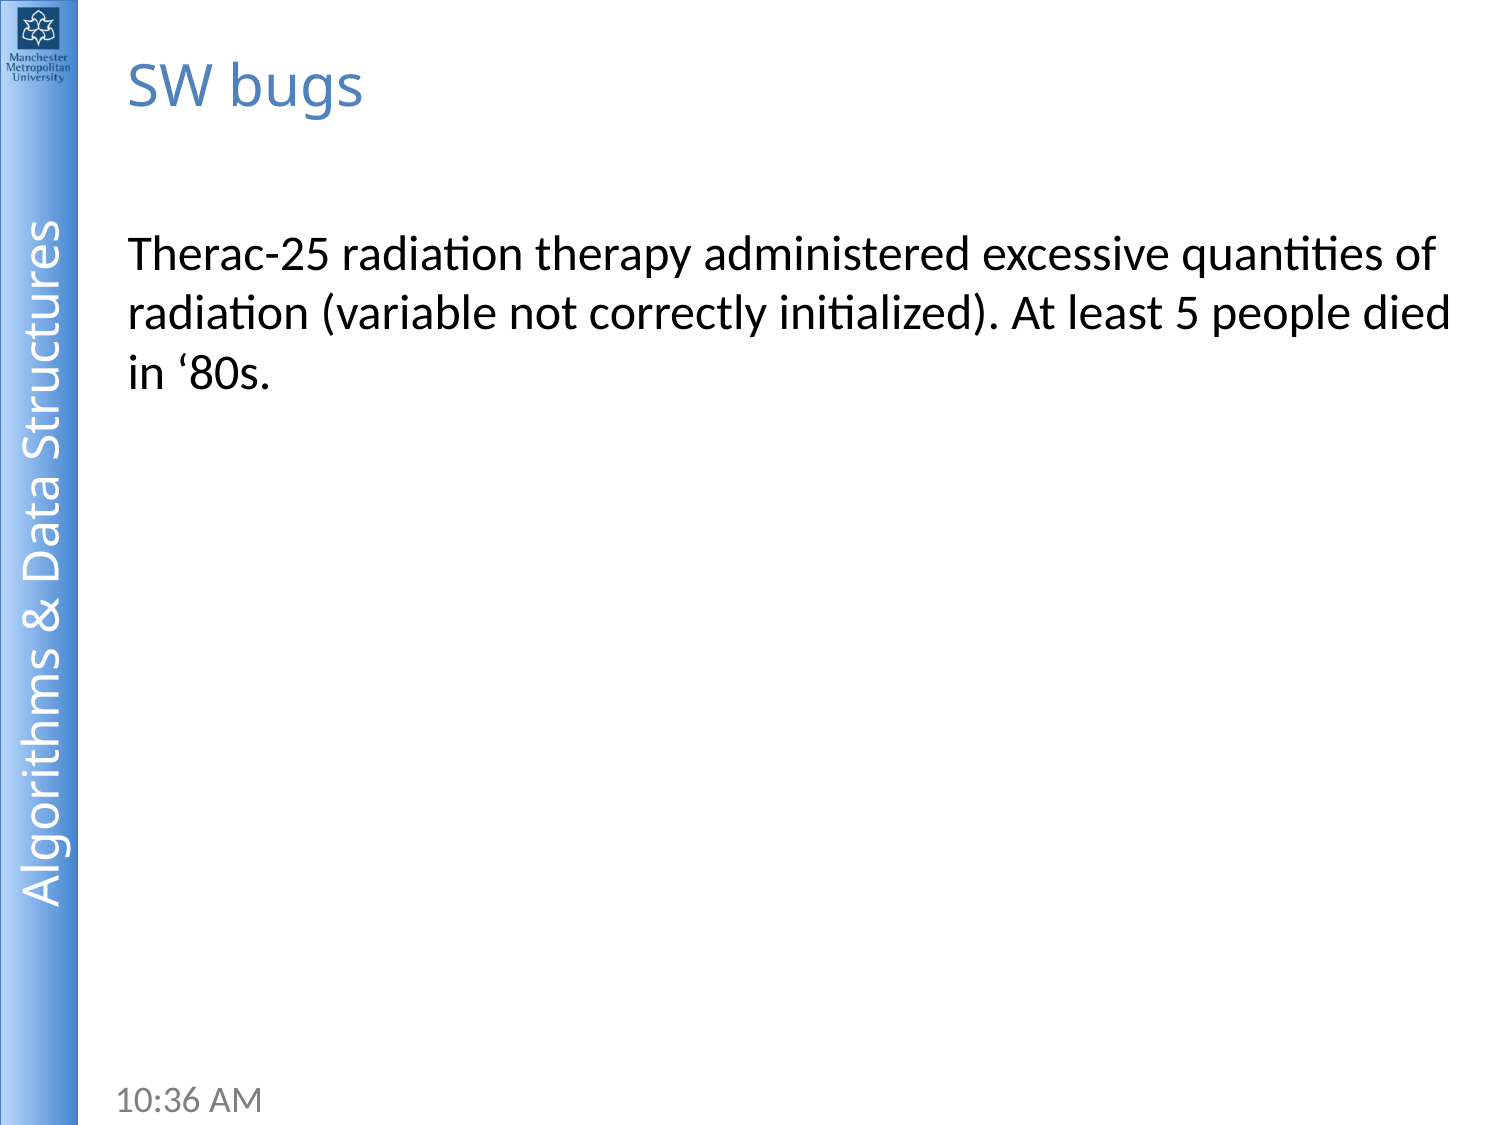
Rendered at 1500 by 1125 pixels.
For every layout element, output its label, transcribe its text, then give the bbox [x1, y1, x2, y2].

picture [5, 7, 70, 83]
list Therac-25 radiation therapy administered excessive quantities of radiation (variable not correctly initialized). At least 5 people died in ‘80s. [112, 212, 1483, 1059]
title SW bugs [112, 23, 1238, 142]
